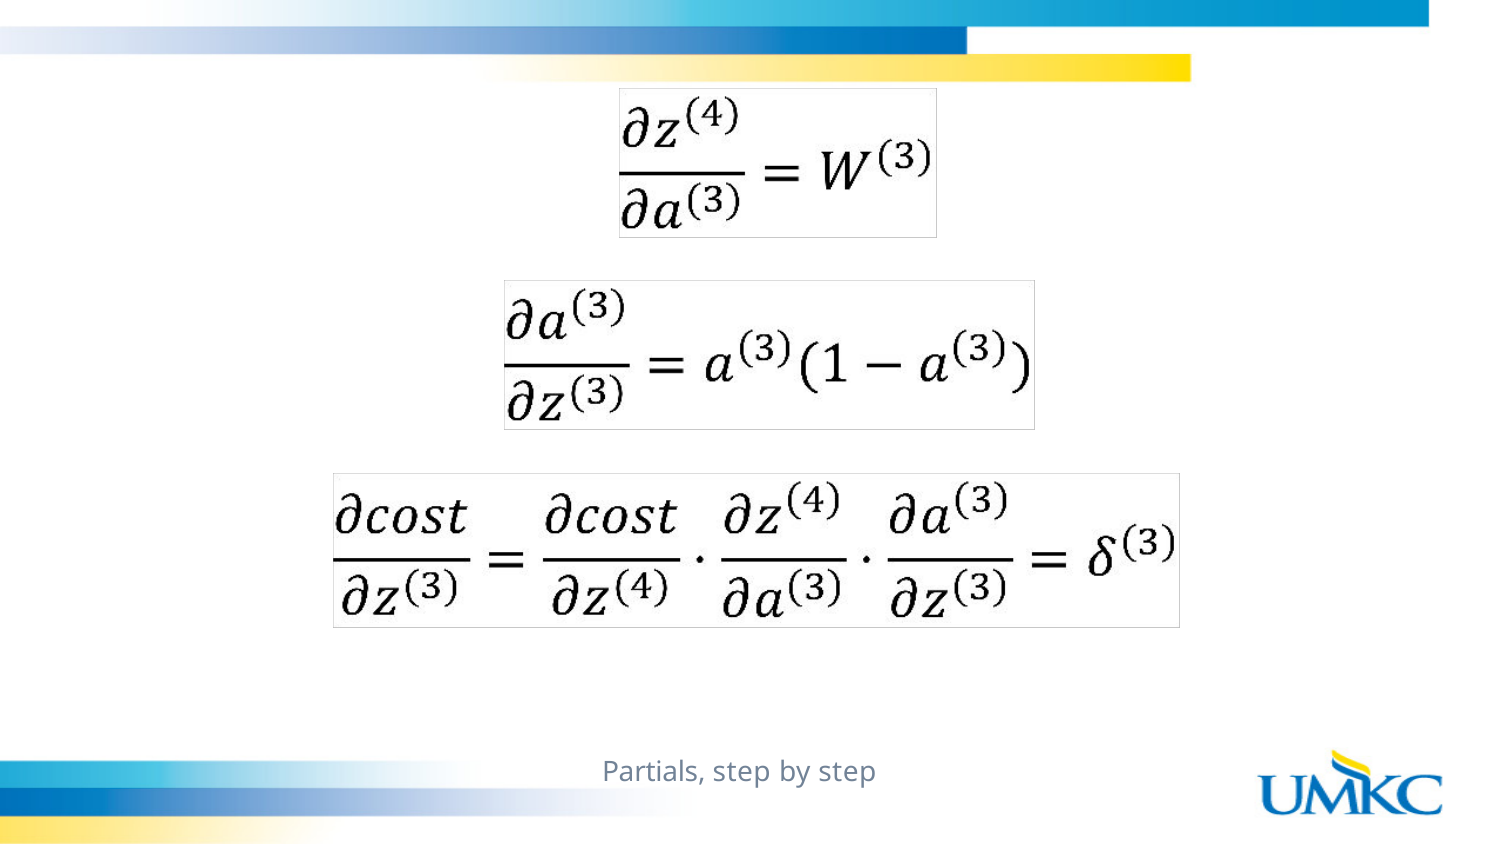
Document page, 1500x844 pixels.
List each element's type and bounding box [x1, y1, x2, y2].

picture [0, 0, 1500, 844]
text_box [503, 279, 1036, 431]
text_box [332, 472, 1181, 629]
text_box [618, 87, 938, 239]
text_box [600, 752, 900, 788]
